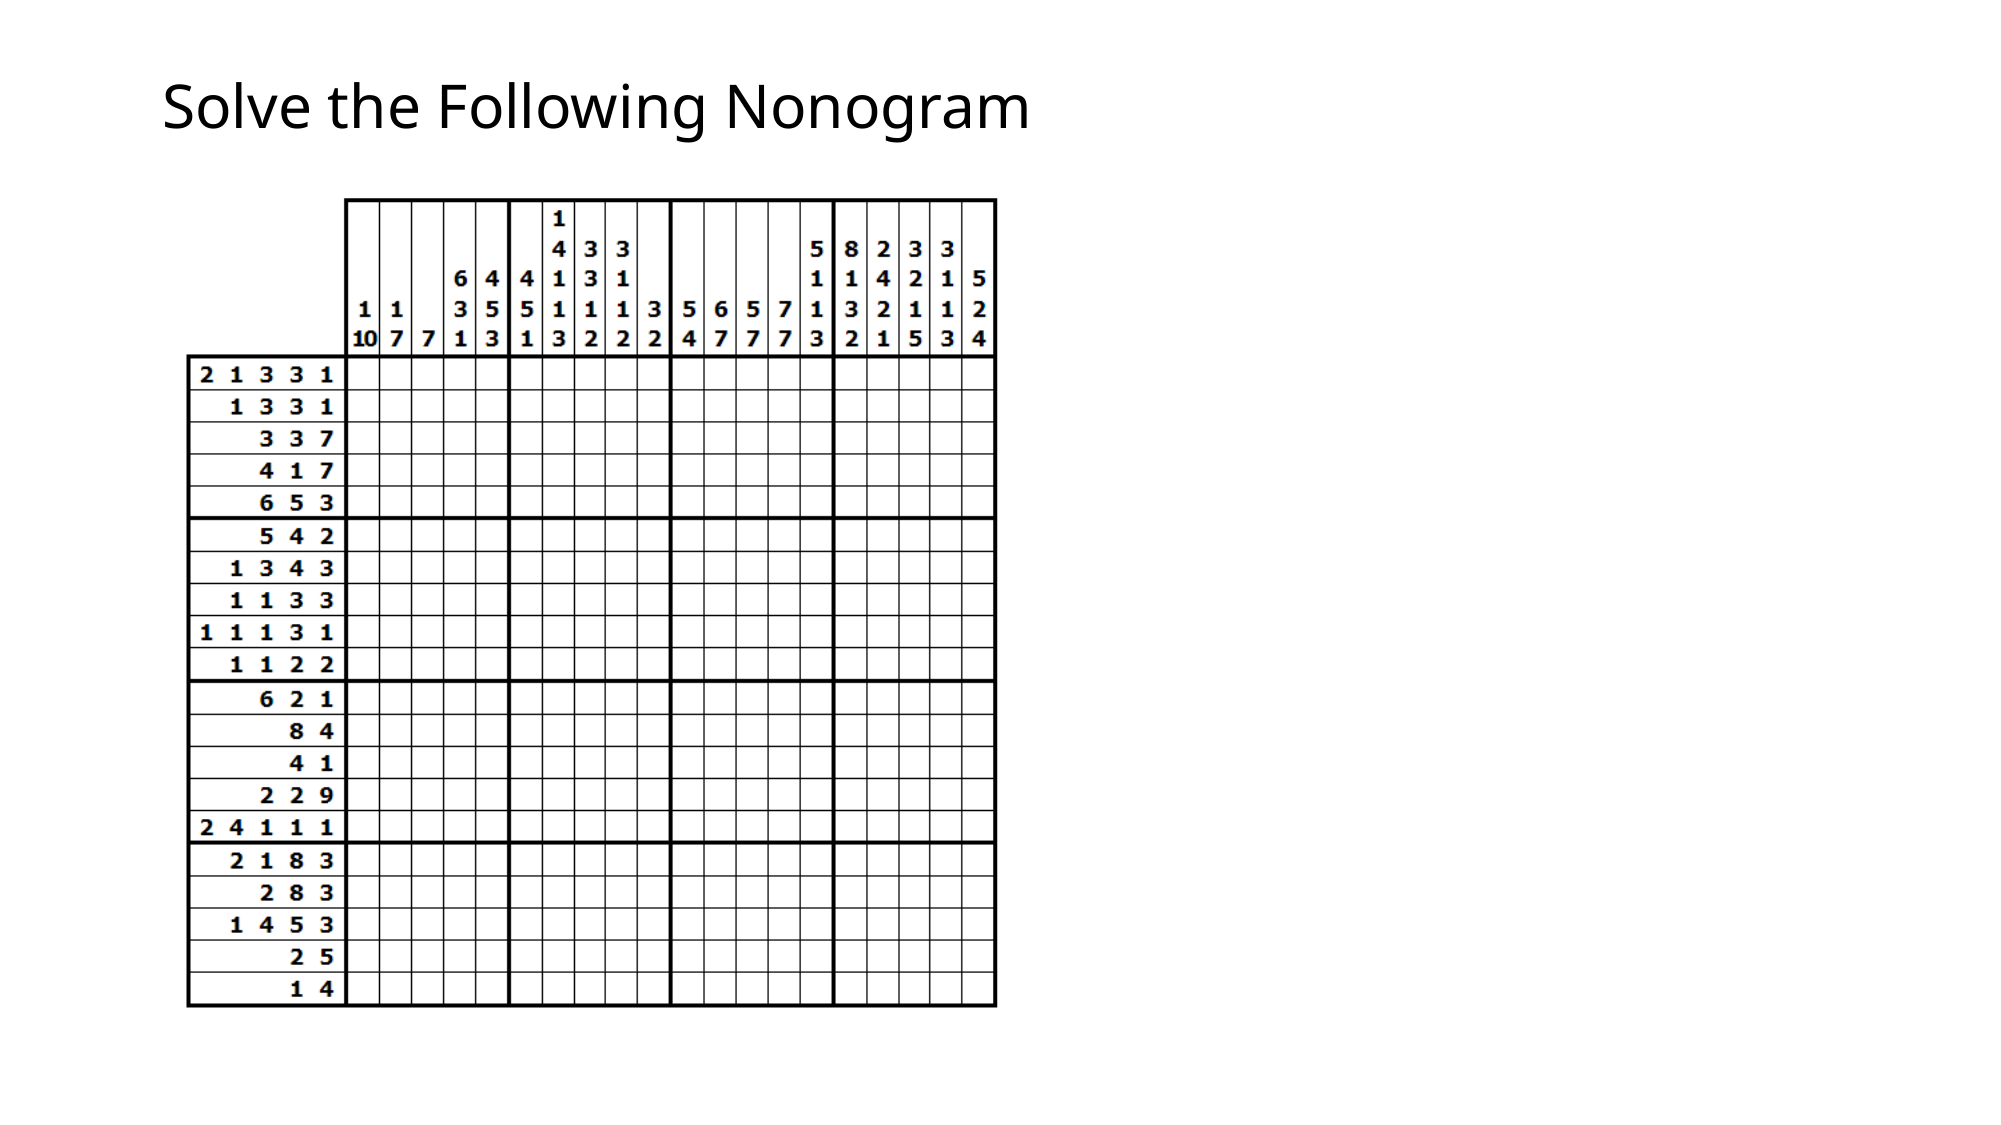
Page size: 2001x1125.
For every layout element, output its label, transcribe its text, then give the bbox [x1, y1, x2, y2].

title Solve the Following Nonogram [147, 68, 1723, 150]
picture [184, 197, 1000, 1009]
